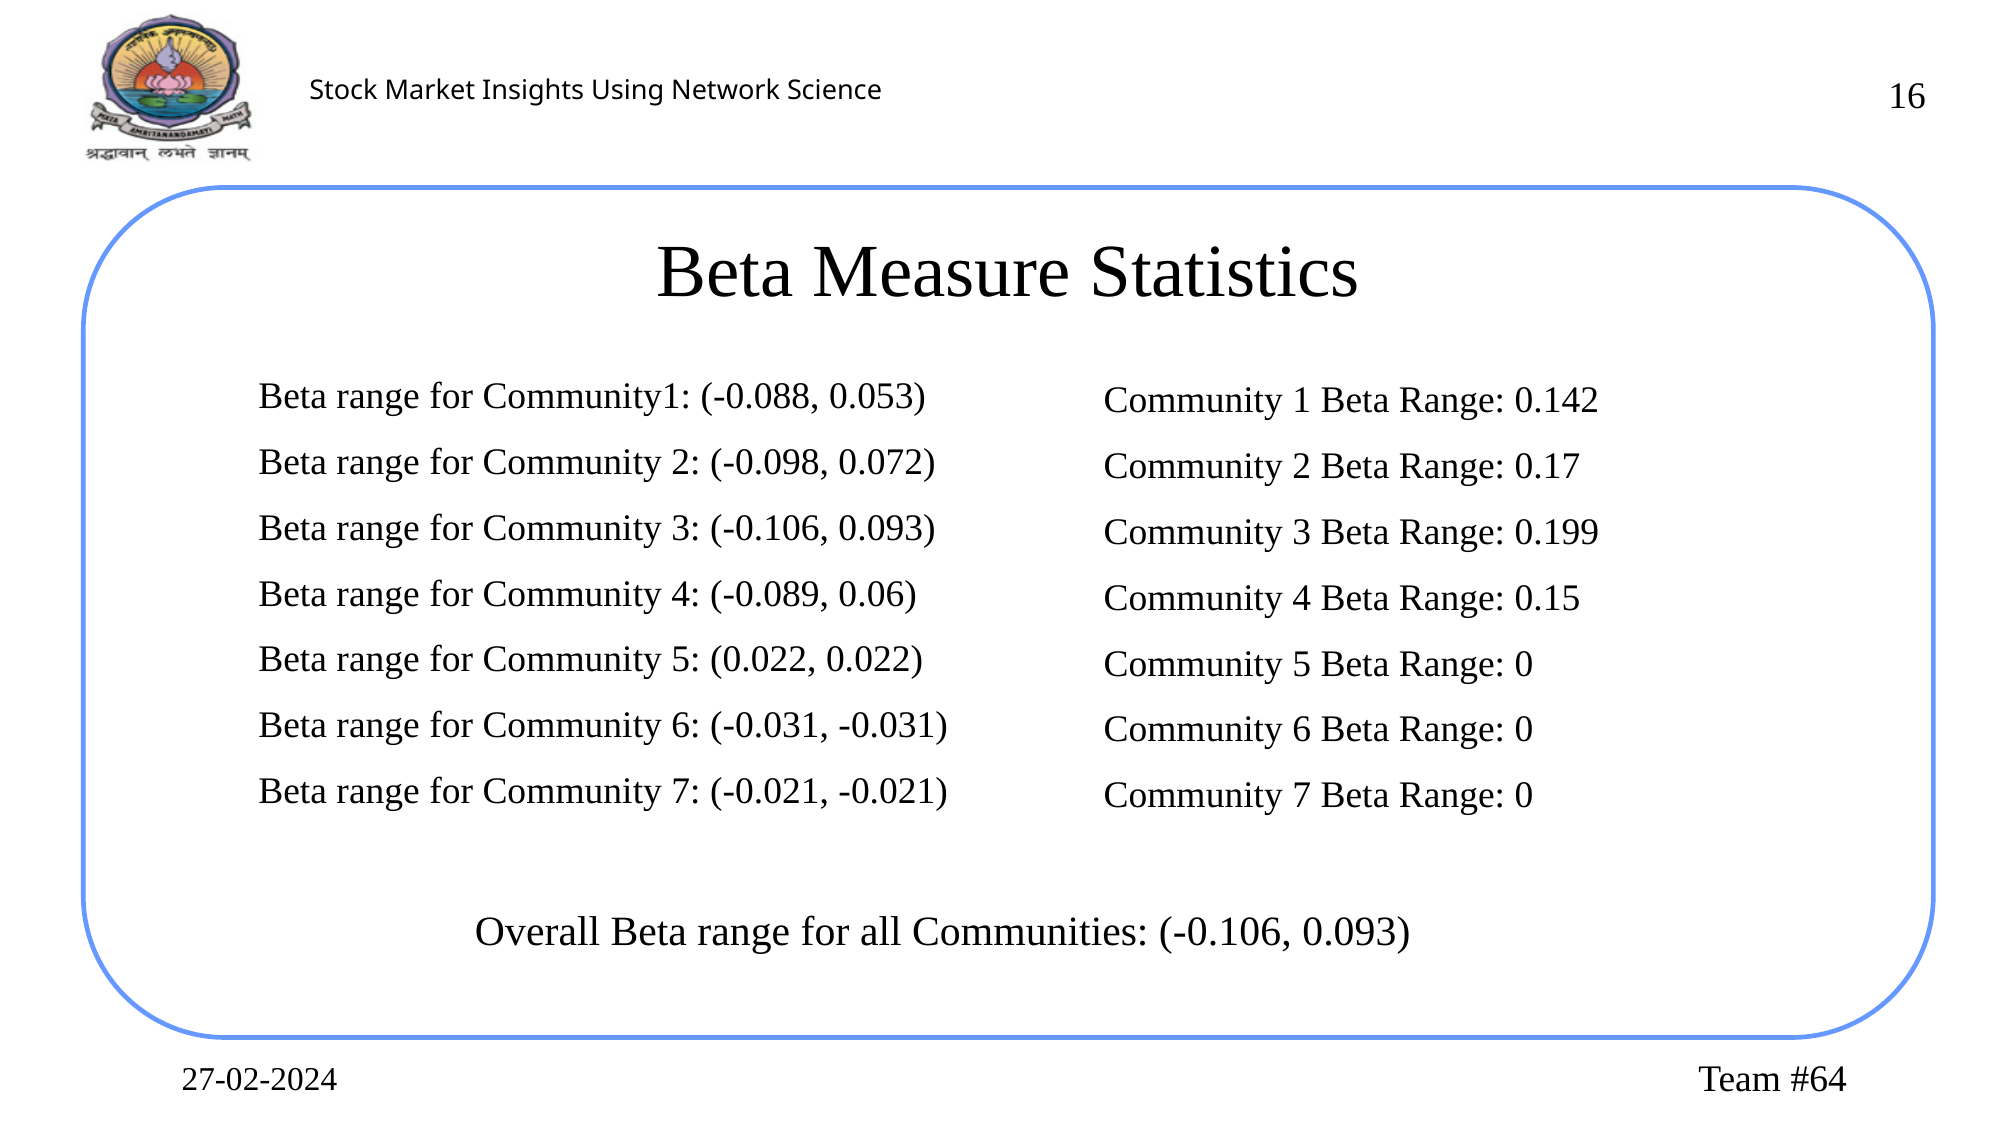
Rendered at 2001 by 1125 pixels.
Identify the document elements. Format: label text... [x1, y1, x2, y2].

picture [83, 12, 257, 163]
title Beta Measure Statistics [216, 200, 1800, 333]
slide_number ‹#› [1813, 63, 1934, 731]
text_box Overall Beta range for all Communities: (-0.106, 0.093) [459, 888, 1626, 969]
list Beta range for Community1: (-0.088, 0.053) Beta range for Community 2: (-0.098, 0.072) Beta range for Community 3: (-0.106, 0.093) Beta range for Community 4: (-0.089, 0.06) Beta range for Community 5: (0.022, 0.022) Beta range for Community 6: (-0.031, -0.031) Beta range for Community 7: (-0.021, -0.021) [250, 363, 988, 913]
text_box Community 1 Beta Range: 0.142 Community 2 Beta Range: 0.17 Community 3 Beta Range: 0.199 Community 4 Beta Range: 0.15 Community 5 Beta Range: 0 Community 6 Beta Range: 0 Community 7 Beta Range: 0 [1088, 360, 1911, 911]
